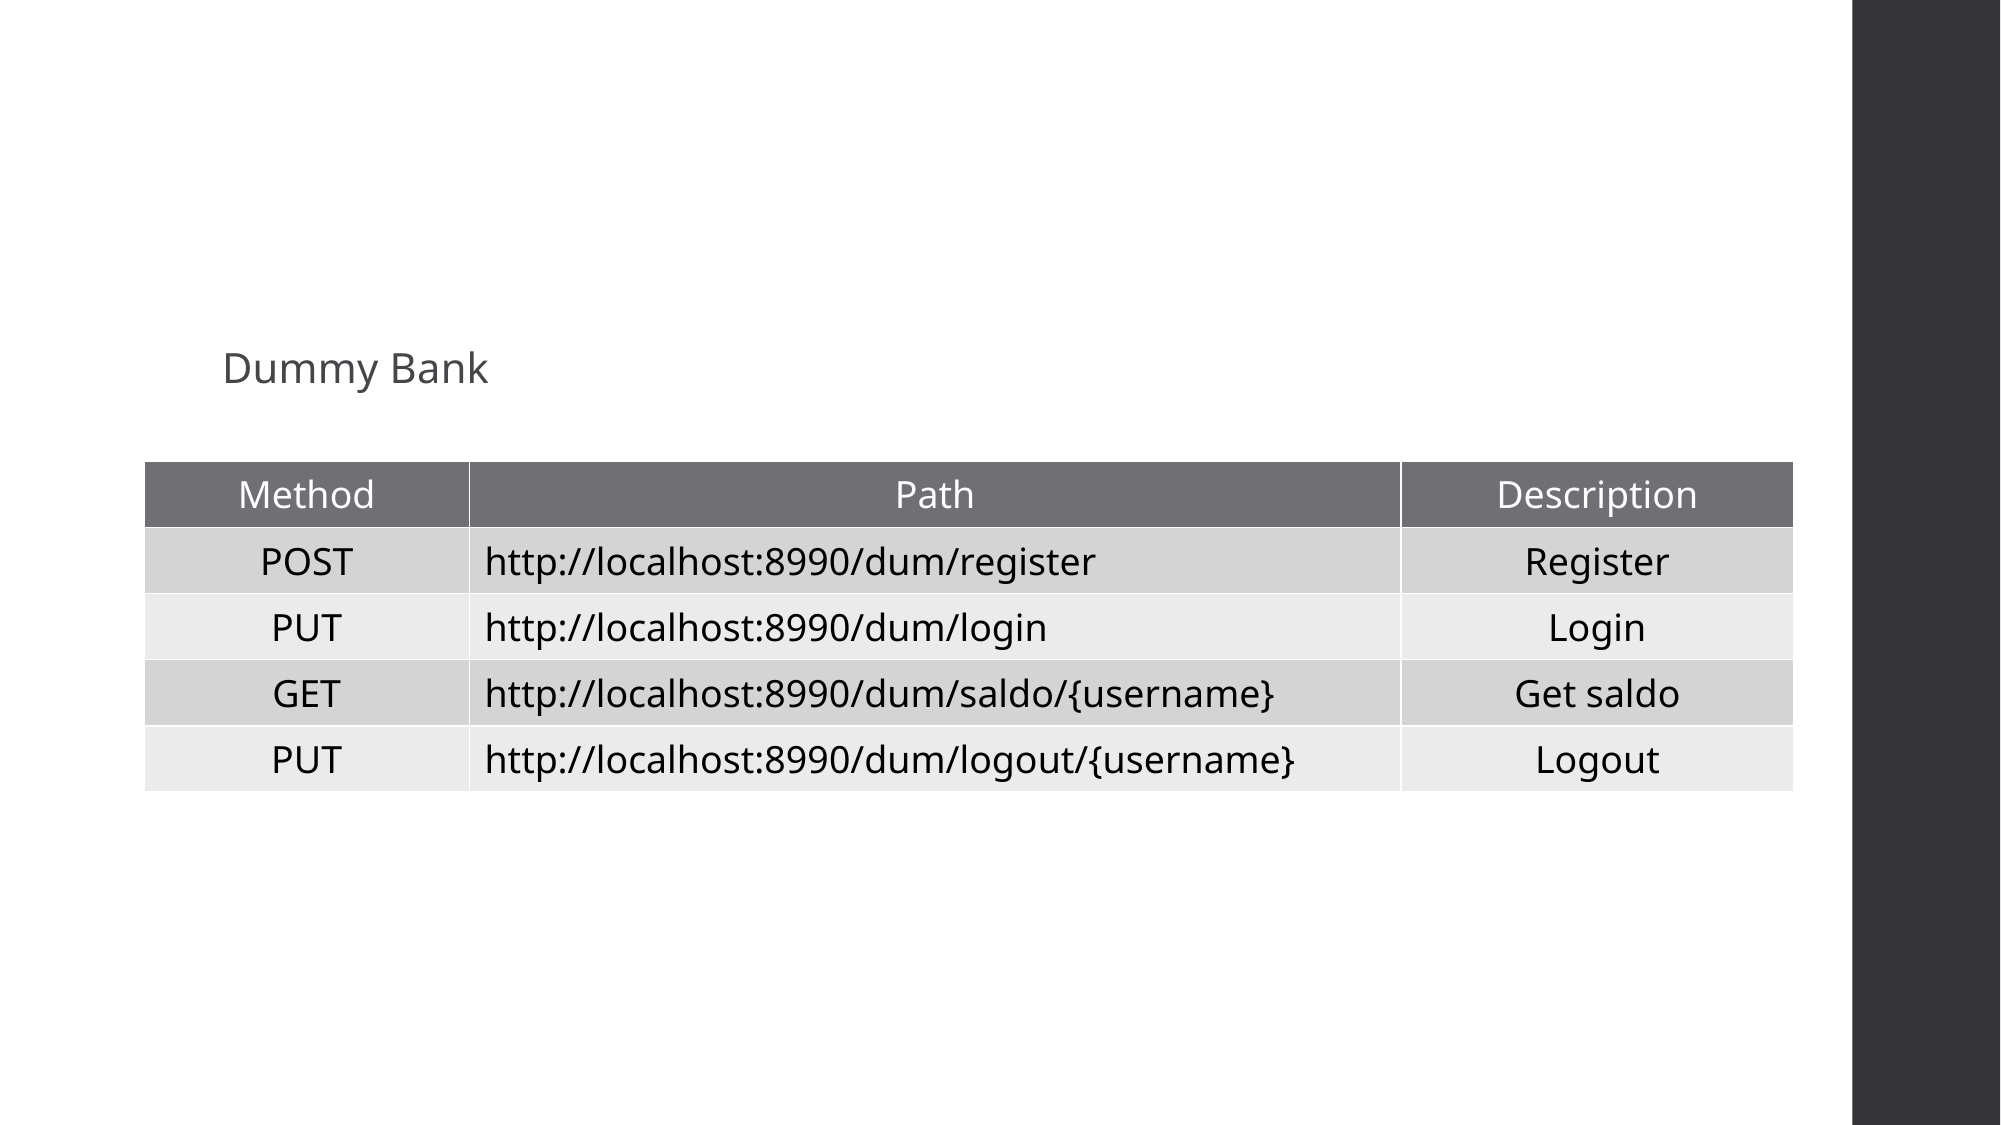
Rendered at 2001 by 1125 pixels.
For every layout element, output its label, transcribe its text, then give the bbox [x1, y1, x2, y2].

table_cell PUT [145, 594, 469, 659]
table_cell http://localhost:8990/dum/login [470, 594, 1400, 659]
table_header Description [1402, 462, 1793, 527]
table_cell http://localhost:8990/dum/register [470, 528, 1400, 593]
table_cell http://localhost:8990/dum/saldo/{username} [470, 660, 1400, 725]
table_cell POST [145, 528, 469, 593]
list Dummy Bank [206, 281, 942, 402]
table_cell Logout [1402, 727, 1793, 791]
table_cell Login [1402, 594, 1793, 659]
table_cell PUT [145, 727, 469, 791]
table_cell Register [1402, 528, 1793, 593]
table_cell http://localhost:8990/dum/logout/{username} [470, 727, 1400, 791]
table_cell GET [145, 660, 469, 725]
table_header Method [145, 462, 469, 527]
table_header Path [470, 462, 1400, 527]
table_cell Get saldo [1402, 660, 1793, 725]
